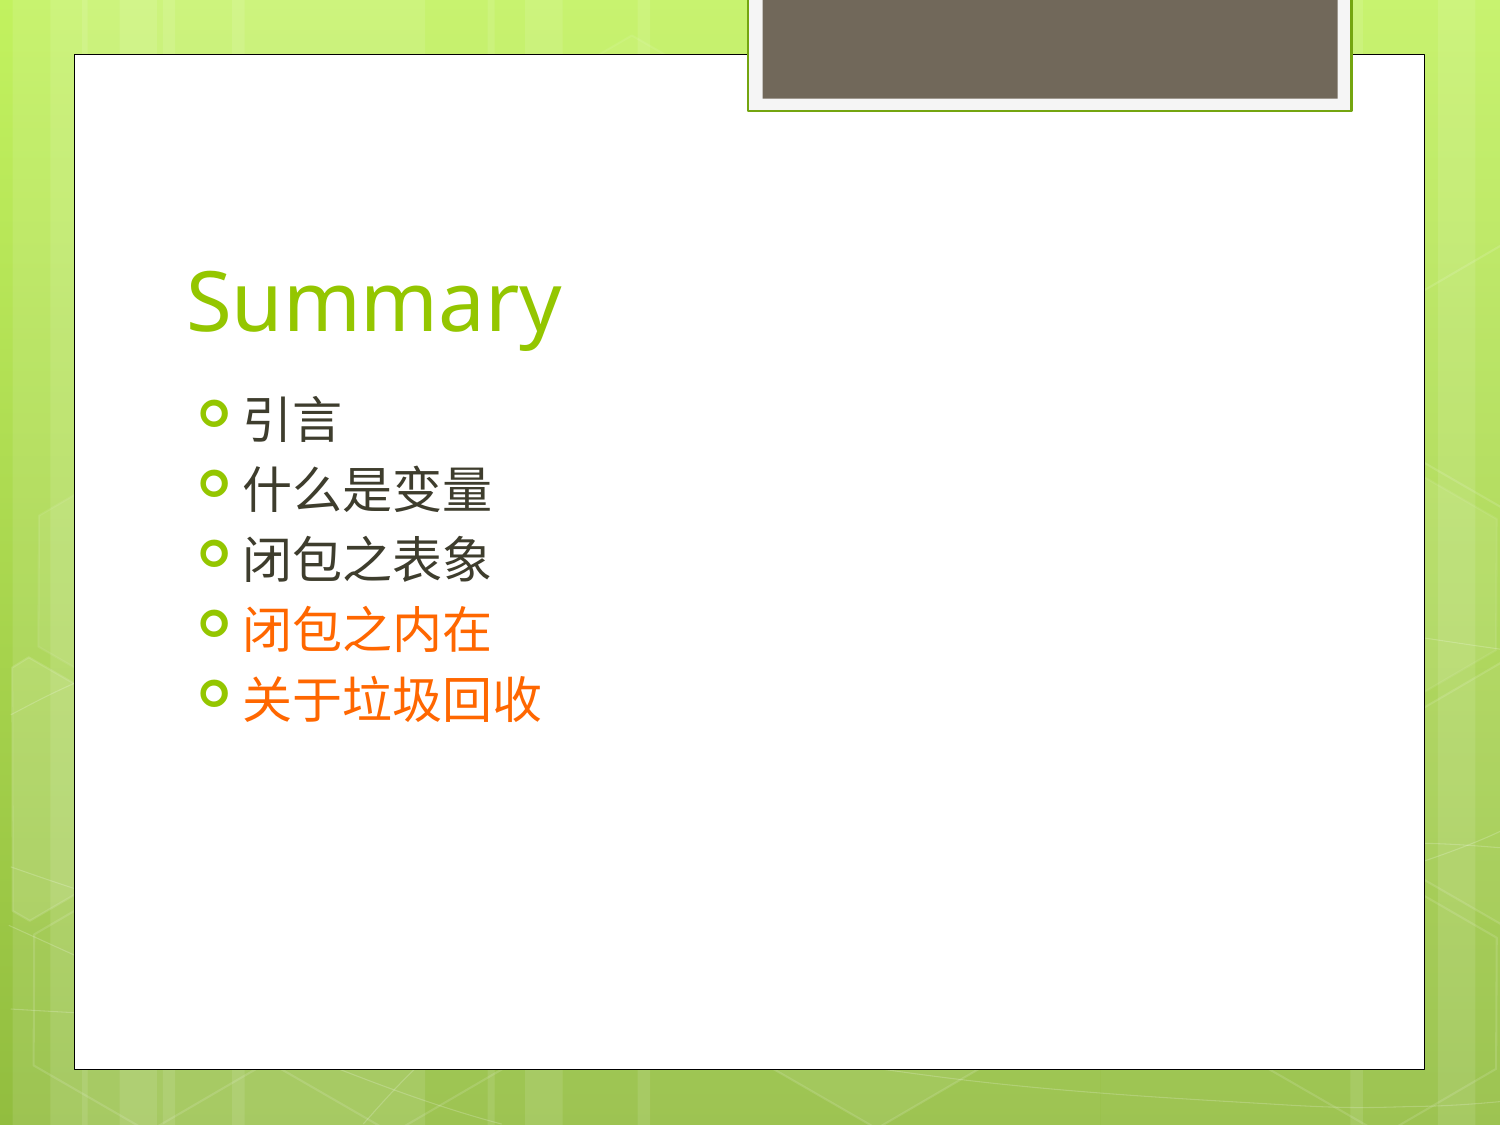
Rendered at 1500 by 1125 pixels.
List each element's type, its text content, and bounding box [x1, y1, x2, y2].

title Summary [171, 168, 1324, 357]
list 引言 什么是变量 闭包之表象 闭包之内在 关于垃圾回收 [171, 381, 1283, 957]
